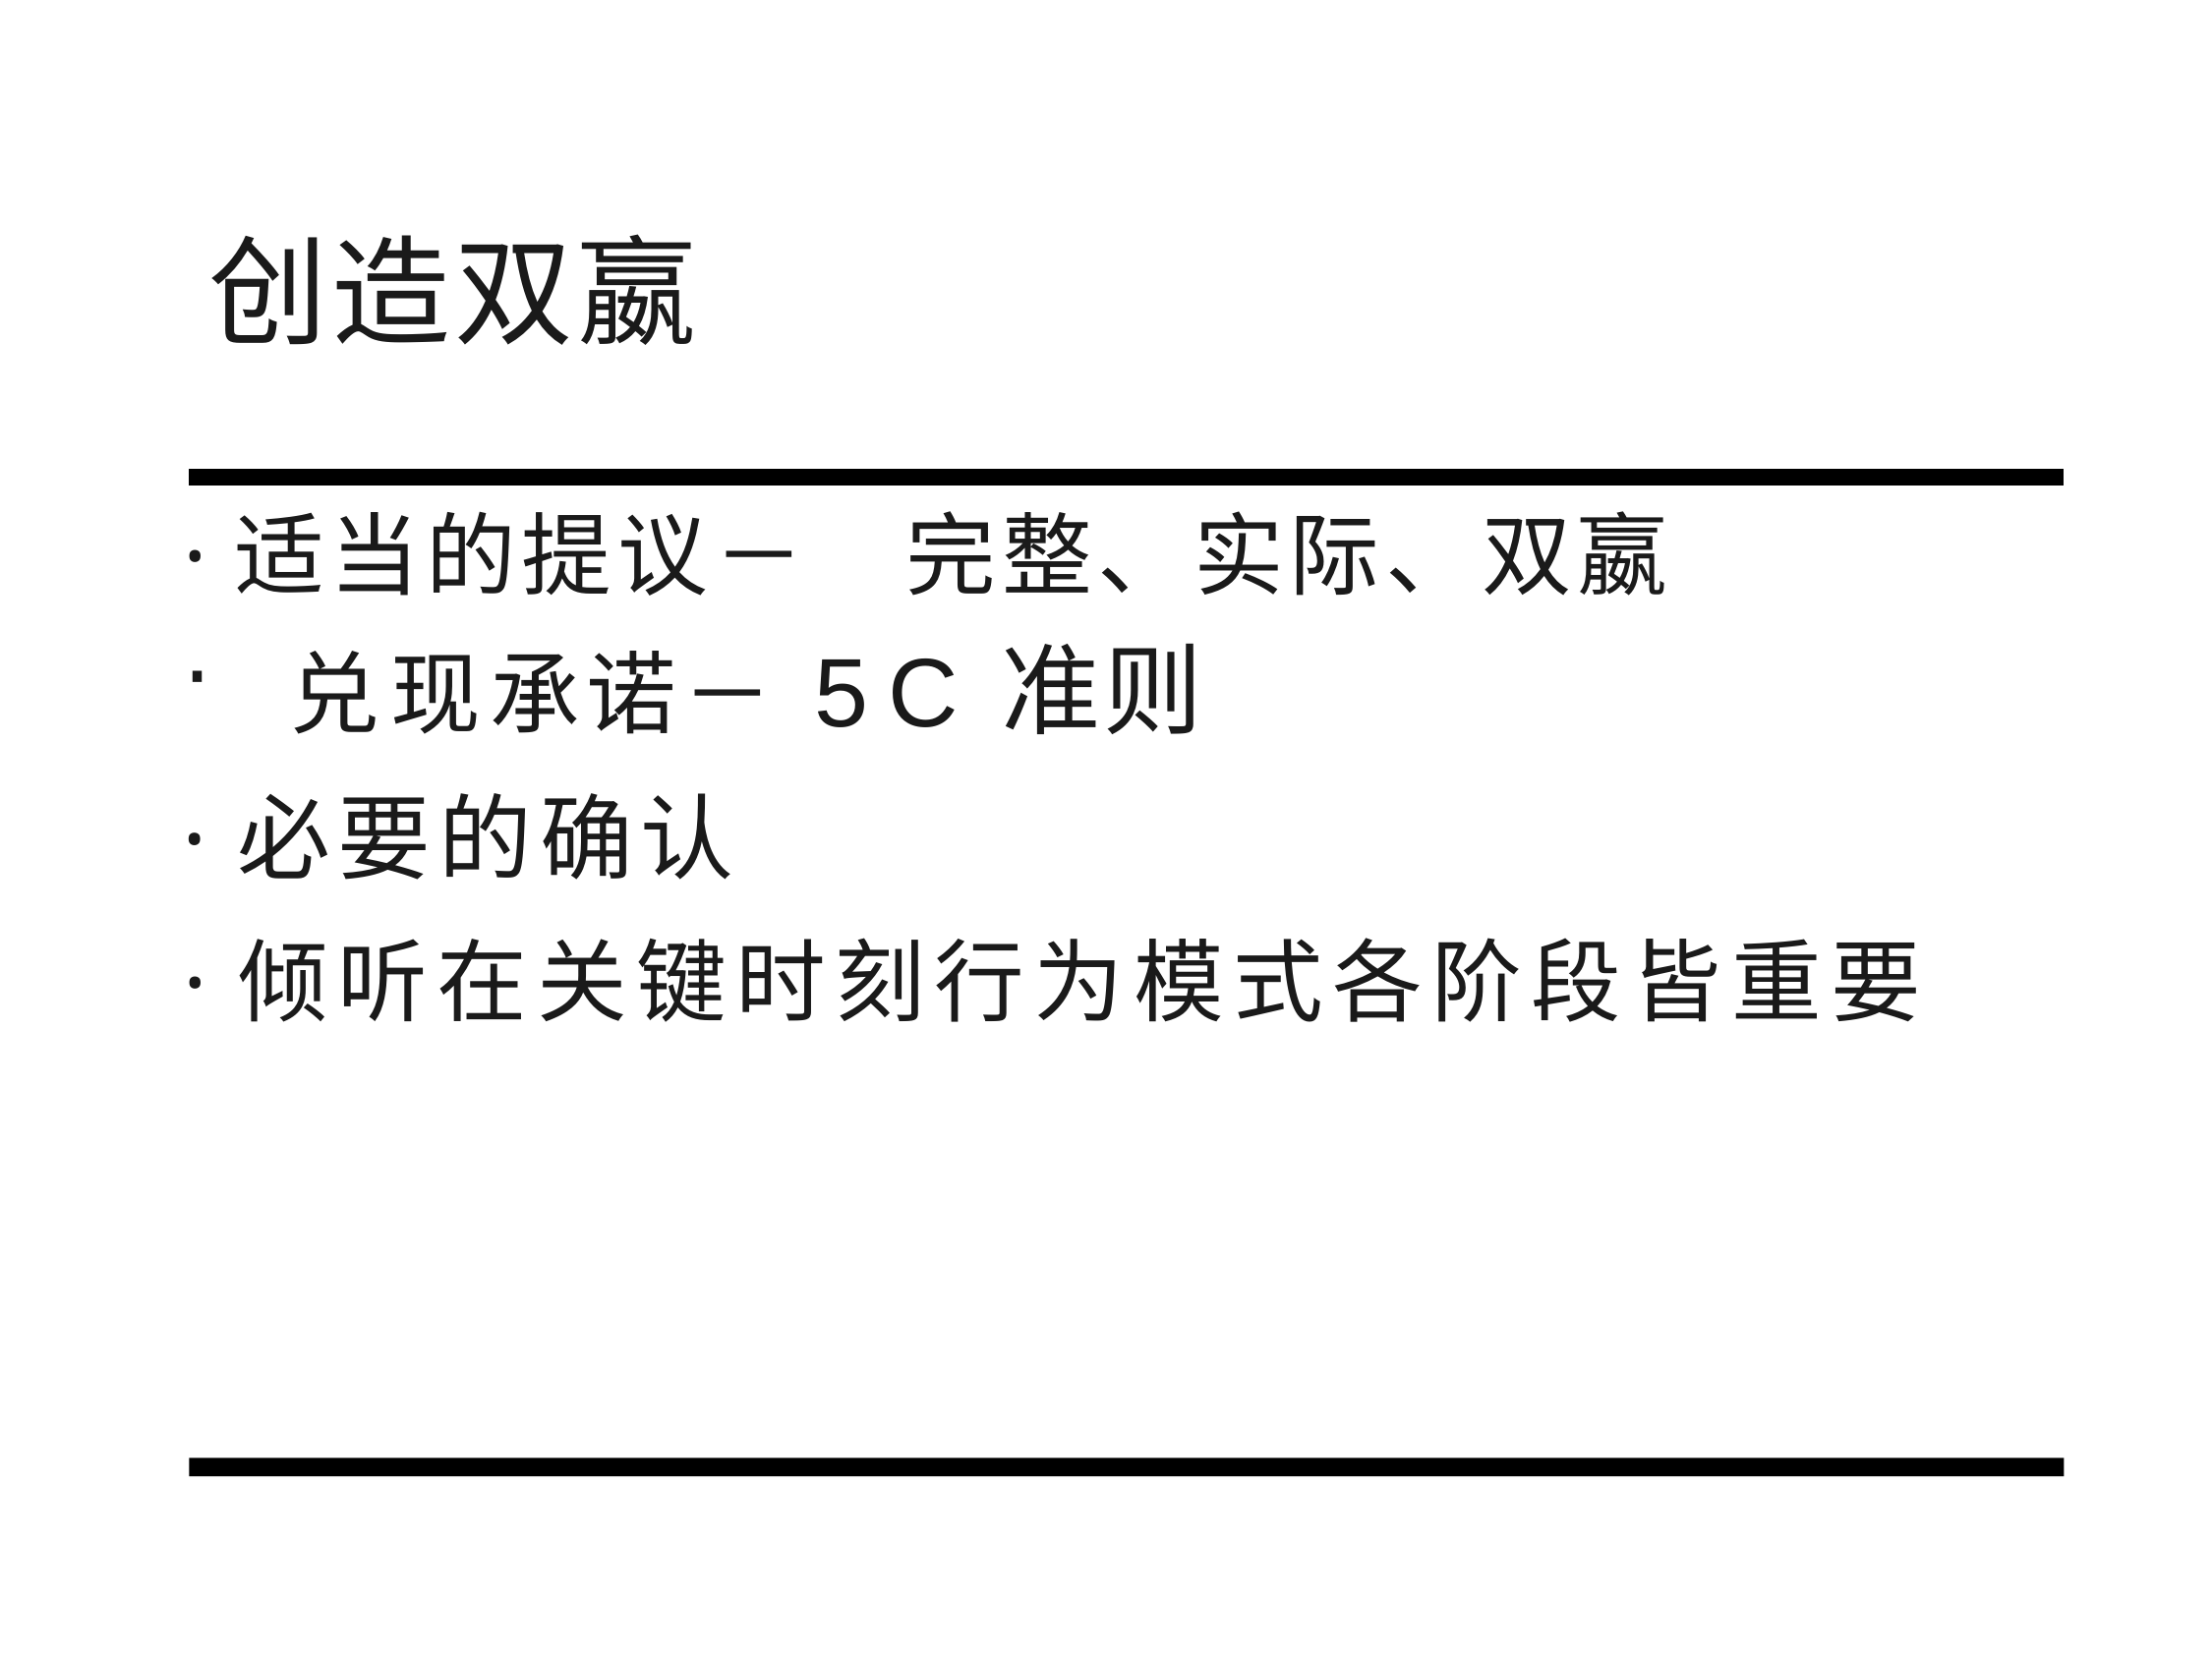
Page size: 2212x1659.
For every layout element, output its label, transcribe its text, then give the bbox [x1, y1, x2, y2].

title 创造双嬴 [206, 213, 703, 478]
text_box [189, 1458, 2065, 1477]
text_box ·适当的提议－完整、实际、双嬴 兑现承诺－5C准则 ·必要的确认 ·倾听在关键时刻行为模式各阶段皆重要 [180, 478, 1977, 1033]
